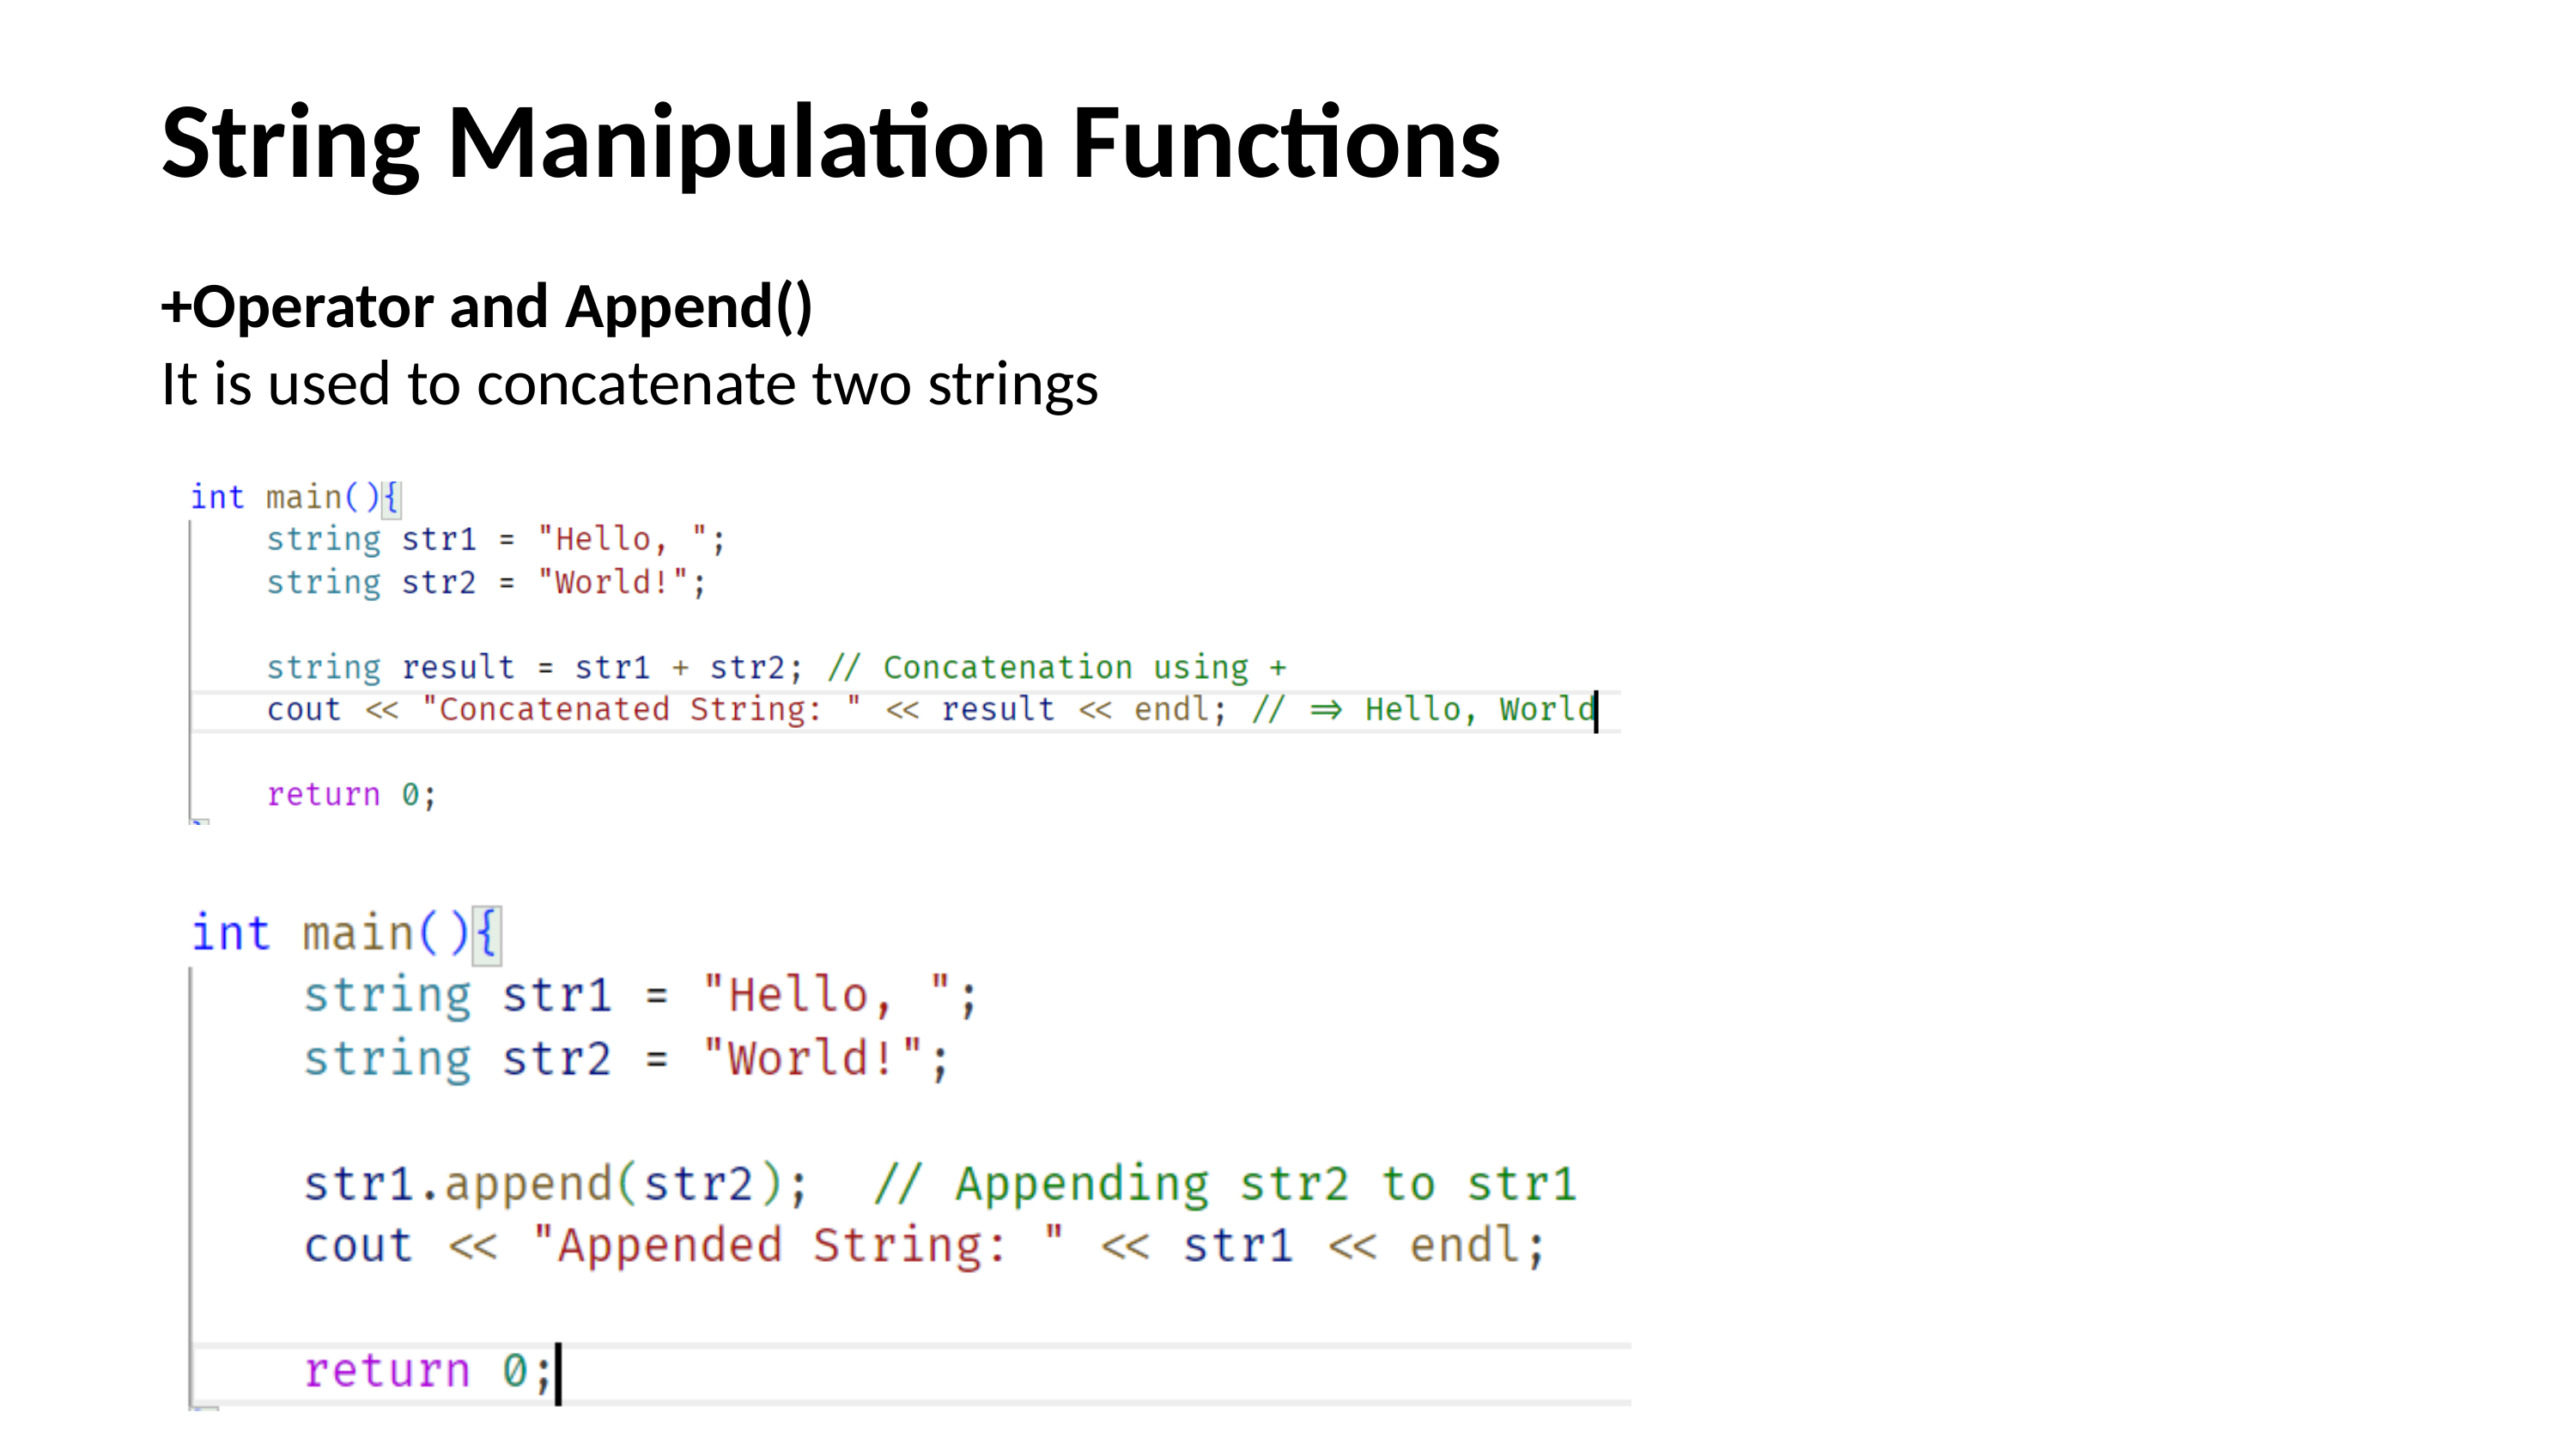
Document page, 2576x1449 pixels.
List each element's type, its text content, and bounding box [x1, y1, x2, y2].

picture [161, 884, 1632, 1412]
text_box +Operator and Append() It is used to concatenate two strings [161, 263, 1975, 418]
text_box String Manipulation Functions [161, 70, 1910, 199]
picture [161, 482, 1621, 826]
